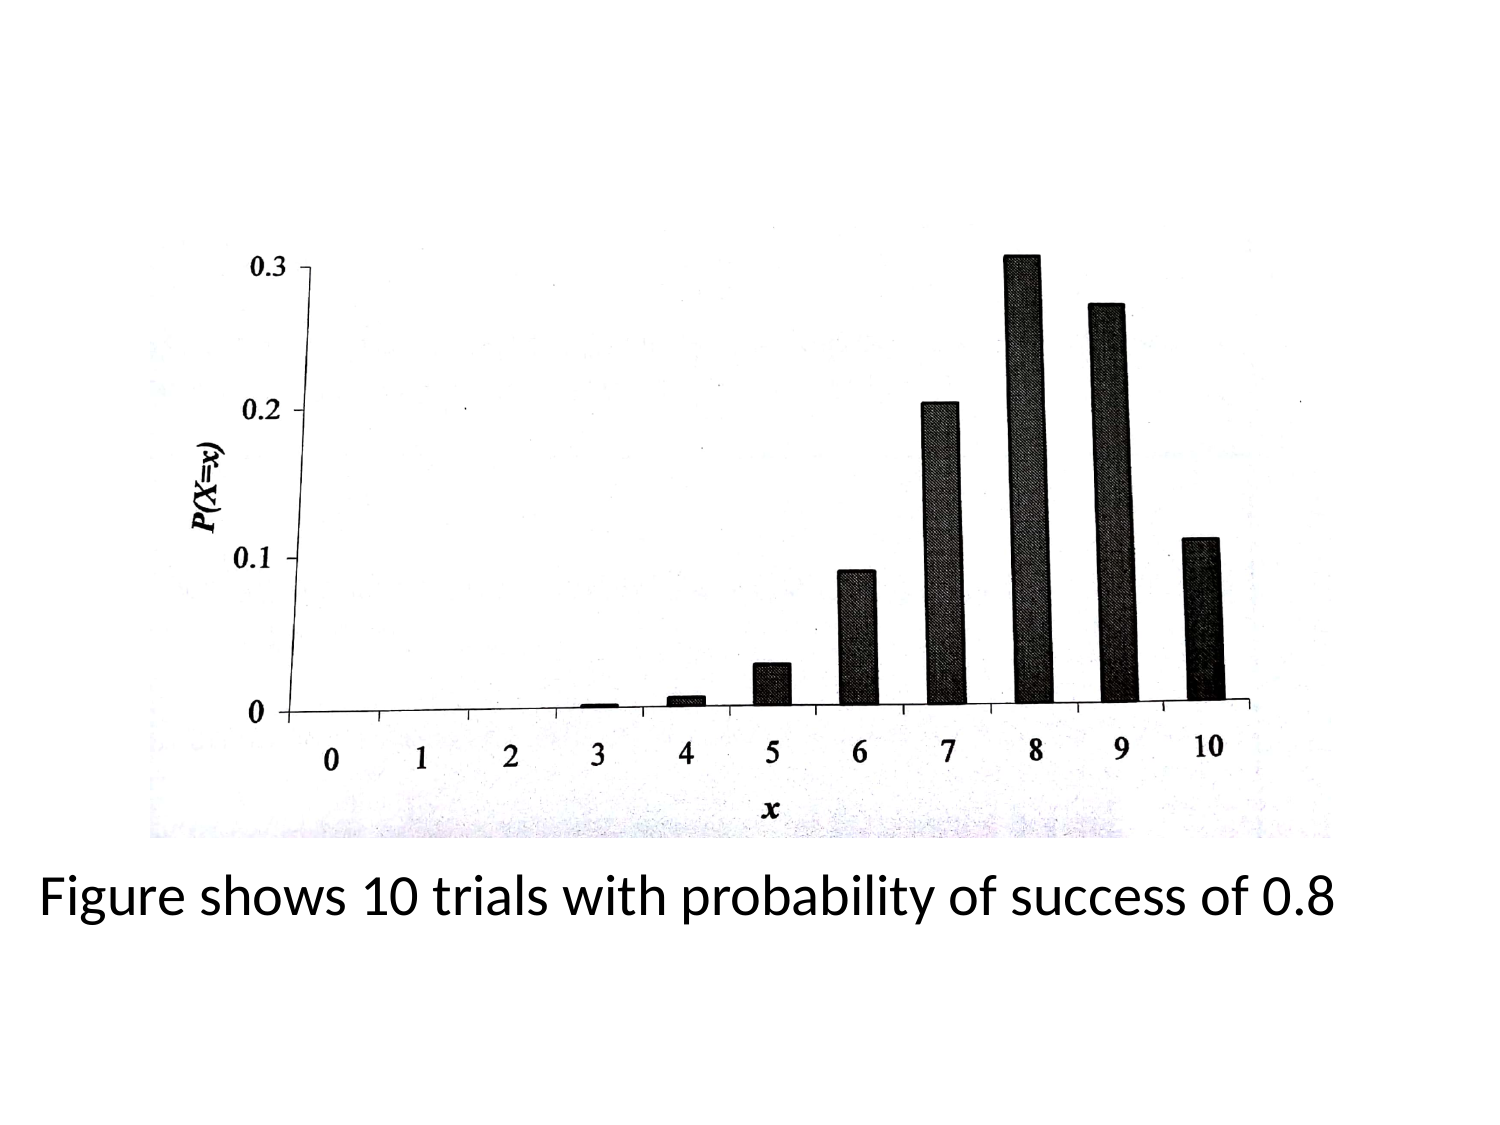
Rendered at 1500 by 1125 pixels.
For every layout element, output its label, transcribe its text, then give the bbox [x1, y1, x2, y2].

text_box Figure shows 10 trials with probability of success of 0.8 [24, 849, 1425, 935]
picture [149, 224, 1331, 838]
